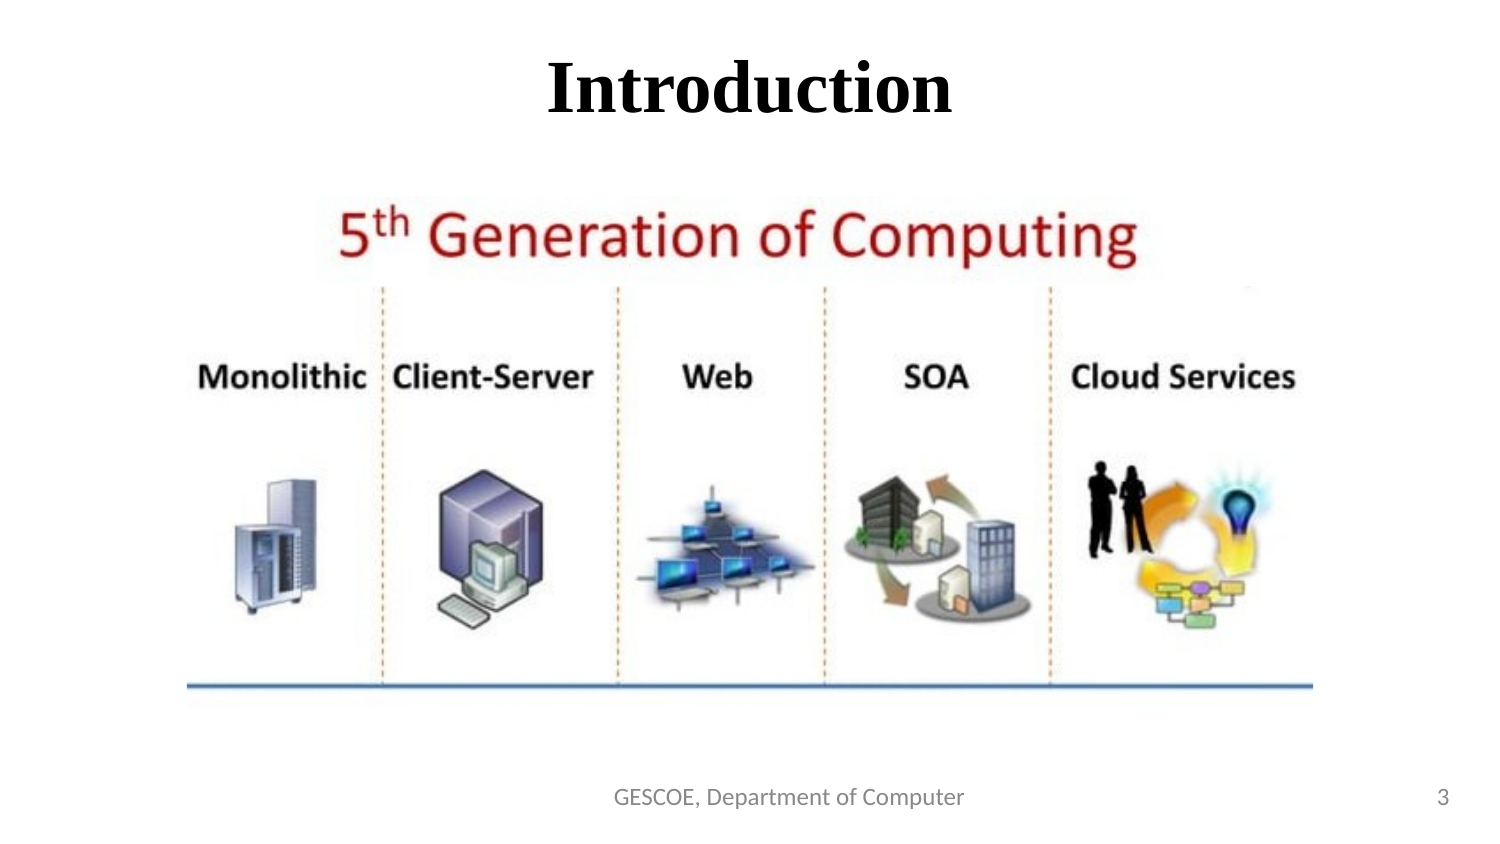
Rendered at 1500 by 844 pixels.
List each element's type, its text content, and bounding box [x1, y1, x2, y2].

picture [174, 196, 1314, 709]
text_box GESCOE, Department of Computer [552, 765, 1028, 826]
text_box Introduction [0, 29, 1500, 135]
text_box ‹#› [1114, 765, 1465, 826]
